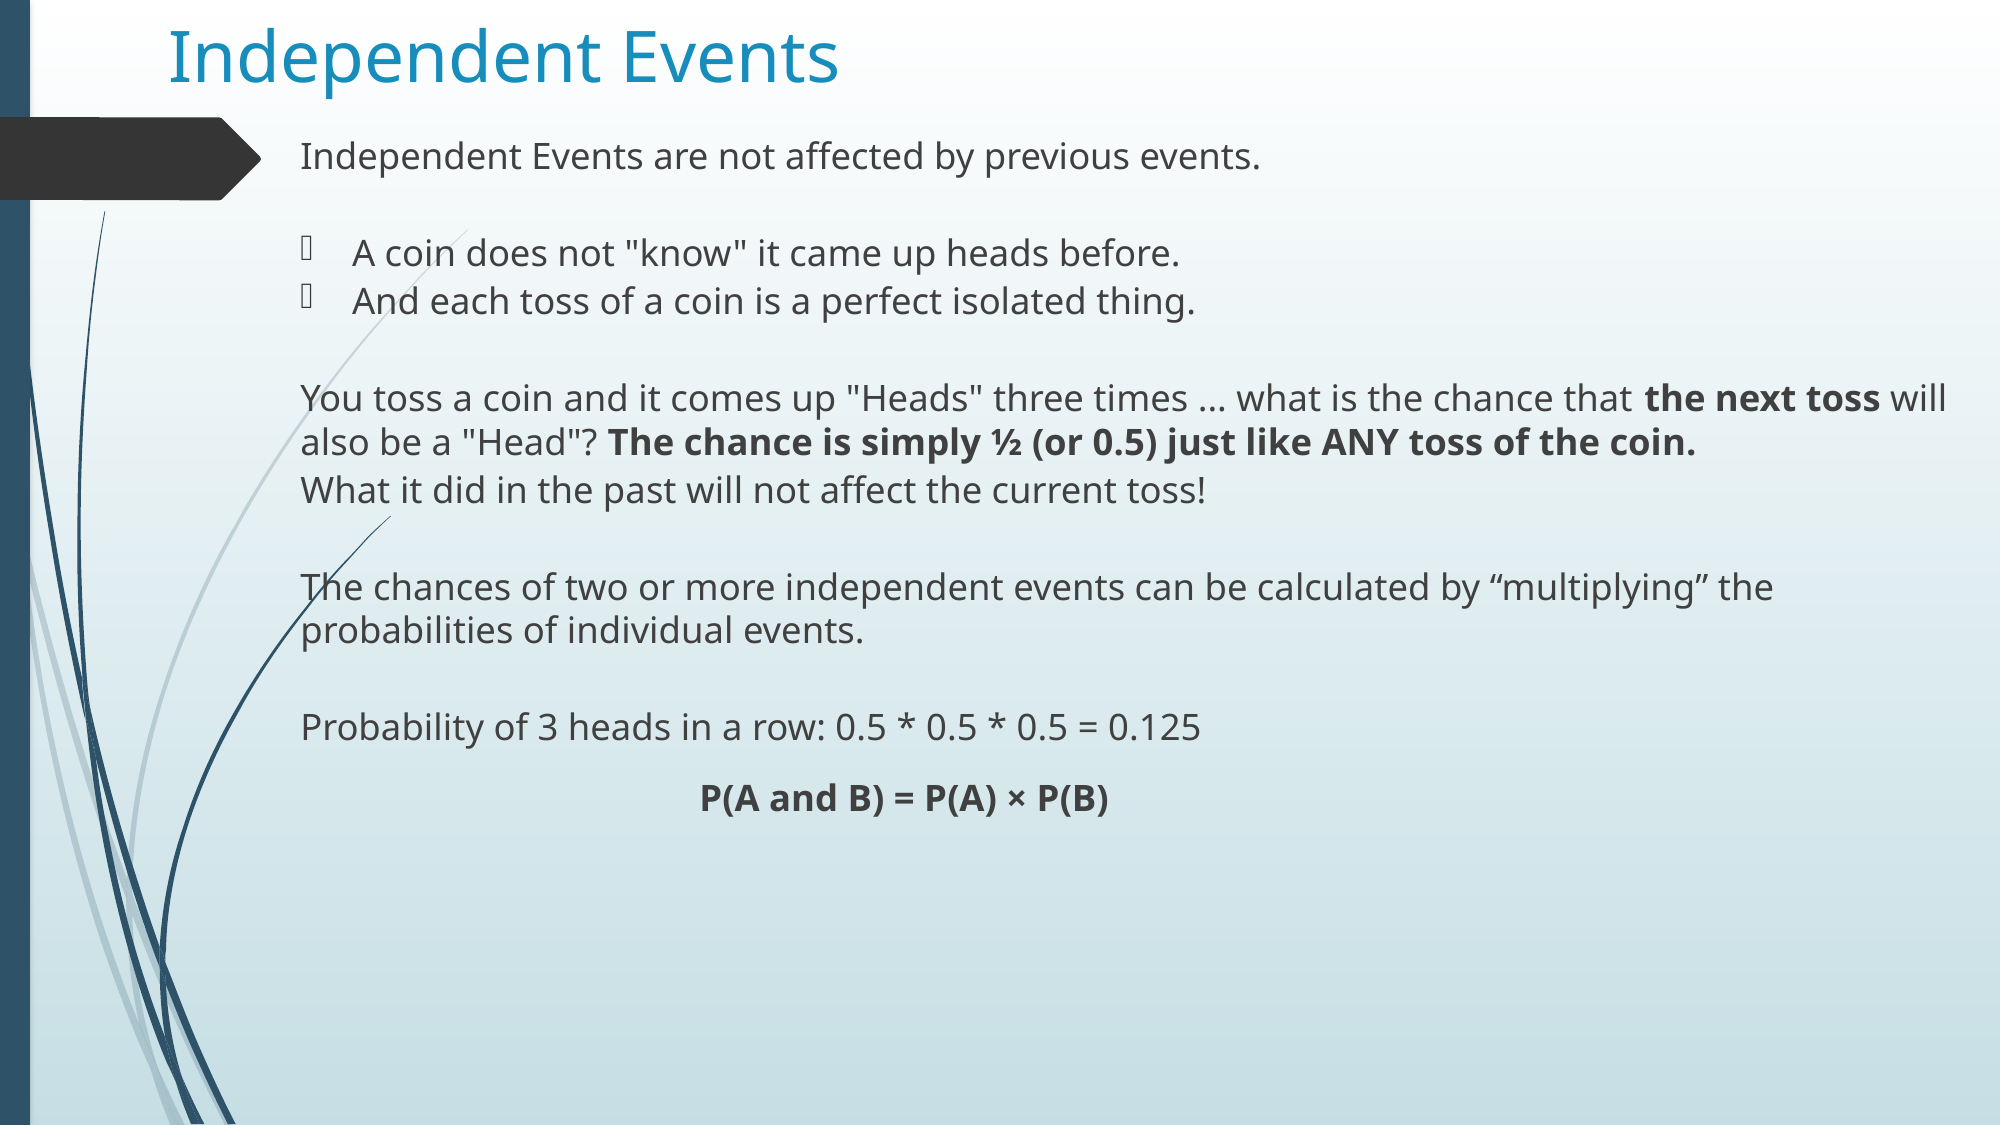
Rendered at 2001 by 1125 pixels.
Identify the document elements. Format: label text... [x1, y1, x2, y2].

title Independent Events [153, 3, 1774, 106]
list Independent Events are not affected by previous events. A coin does not "know" it came up heads before. And each toss of a coin is a perfect isolated thing. You toss a coin and it comes up "Heads" three times ... what is the chance that the next toss will also be a "Head"? The chance is simply ½ (or 0.5) just like ANY toss of the coin. What it did in the past will not affect the current toss! The chances of two or more independent events can be calculated by “multiplying” the probabilities of individual events. Probability of 3 heads in a row: 0.5 * 0.5 * 0.5 = 0.125 P(A and B) = P(A) × P(B) [285, 125, 1975, 1084]
